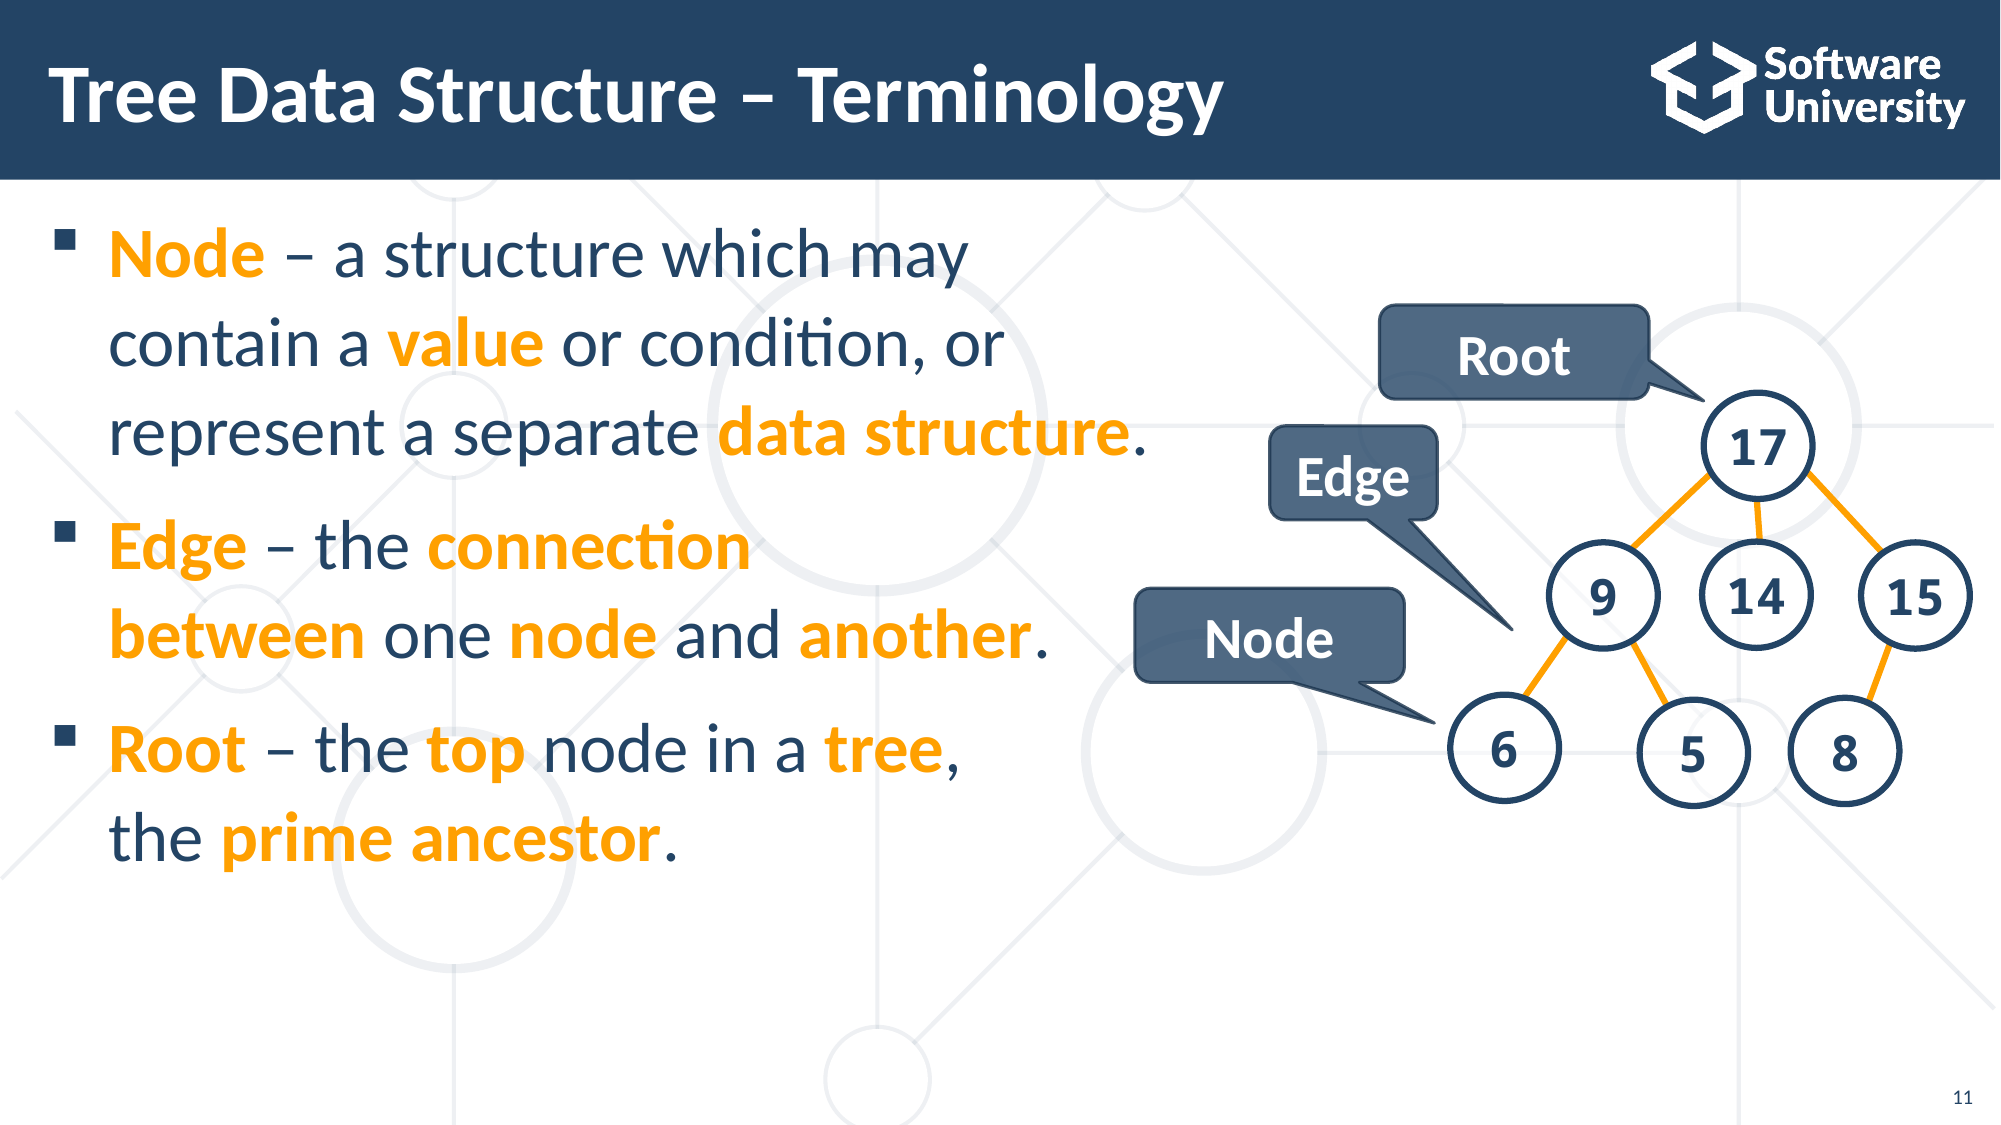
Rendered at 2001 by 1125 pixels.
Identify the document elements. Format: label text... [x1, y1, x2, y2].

title Tree Data Structure – Terminology [31, 16, 1625, 162]
slide_number 11 [1927, 1067, 1989, 1117]
text_box Edge [1267, 423, 1444, 581]
text_box Root [1377, 302, 1694, 402]
text_box Node [1132, 586, 1437, 726]
picture [1651, 41, 1966, 134]
list Node – a structure which may contain a value or condition, or represent a separate data structure. Edge – the connection between one node and another. Root – the top node in a tree, the prime ancestor. [31, 196, 1970, 1104]
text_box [1450, 392, 1971, 807]
